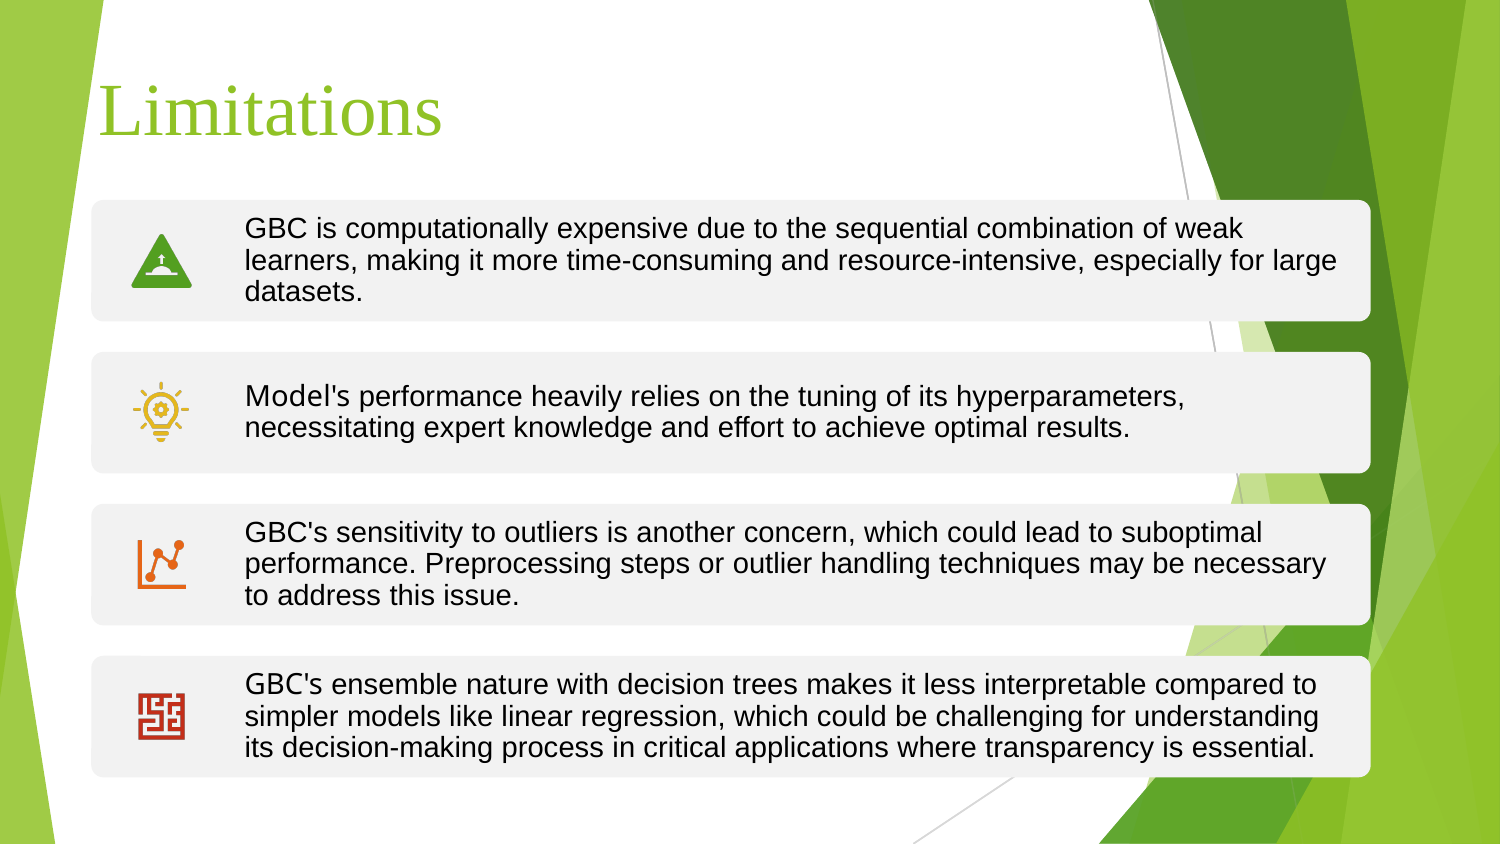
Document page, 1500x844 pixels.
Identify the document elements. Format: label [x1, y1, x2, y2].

text_box [0, 0, 1500, 844]
text_box [91, 199, 1371, 778]
